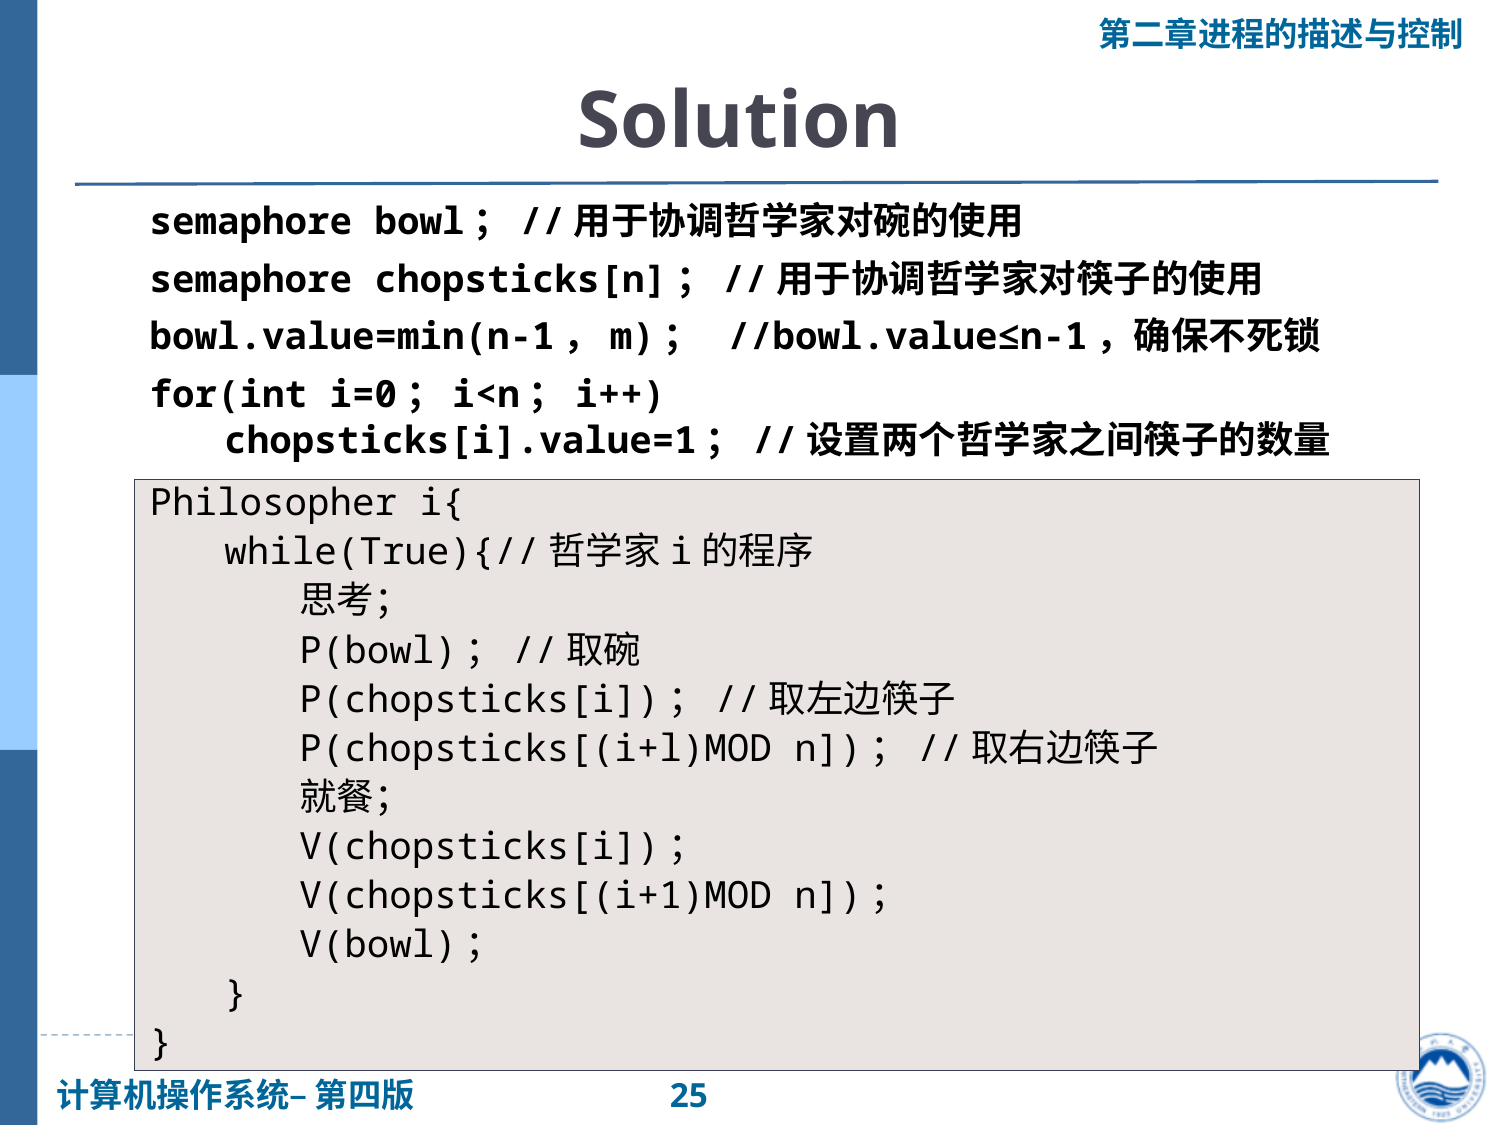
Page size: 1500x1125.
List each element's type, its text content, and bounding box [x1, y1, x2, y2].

picture [1389, 1029, 1488, 1123]
list semaphore bowl；//用于协调哲学家对碗的使用 semaphore chopsticks[n]；//用于协调哲学家对筷子的使用 bowl.value=min(n-1，m)； //bowl.value≤n-1，确保不死锁 for(int i=0；i<n；i++) chopsticks[i].value=1；//设置两个哲学家之间筷子的数量 [134, 189, 1442, 502]
title Solution [75, 61, 1425, 171]
text_box Philosopher i{ while(True){//哲学家i的程序 思考； P(bowl)；//取碗 P(chopsticks[i])；//取左边筷子 P(chopsticks[(i+l)MOD n])；//取右边筷子 就餐； V(chopsticks[i])； V(chopsticks[(i+1)MOD n])； V(bowl)； } } [134, 479, 1420, 1071]
